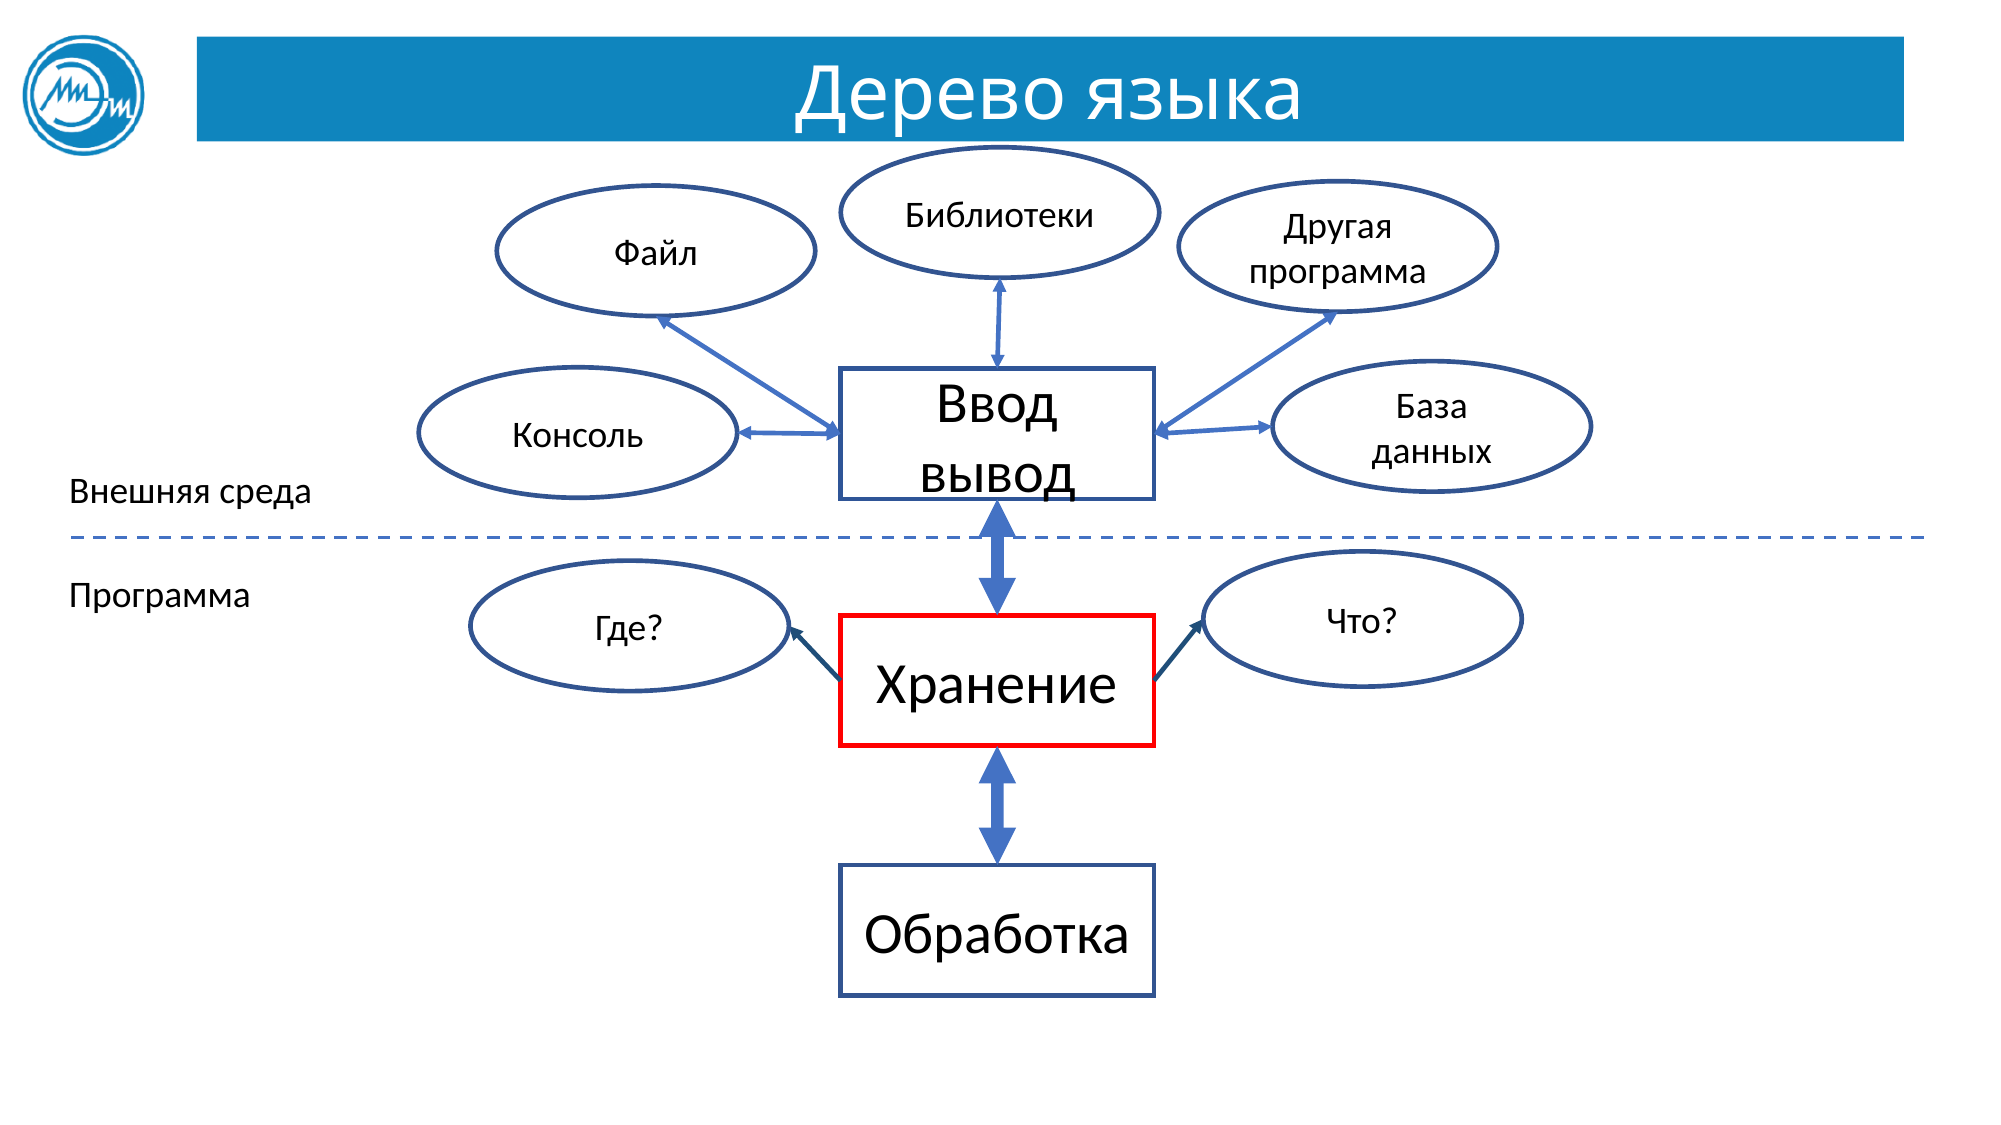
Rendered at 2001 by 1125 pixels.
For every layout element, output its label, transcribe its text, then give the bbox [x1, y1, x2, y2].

text_box Дерево языка [196, 36, 1904, 142]
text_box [496, 185, 840, 367]
text_box Хранение [839, 614, 1155, 747]
picture [11, 19, 161, 173]
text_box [1154, 361, 1591, 492]
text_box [840, 147, 1160, 369]
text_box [418, 367, 841, 498]
text_box Ввод вывод [839, 369, 1155, 500]
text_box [470, 560, 841, 692]
text_box Внешняя среда [54, 459, 328, 519]
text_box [1154, 181, 1498, 361]
text_box Программа [54, 562, 266, 623]
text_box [1153, 551, 1522, 687]
text_box Обработка [840, 864, 1155, 997]
